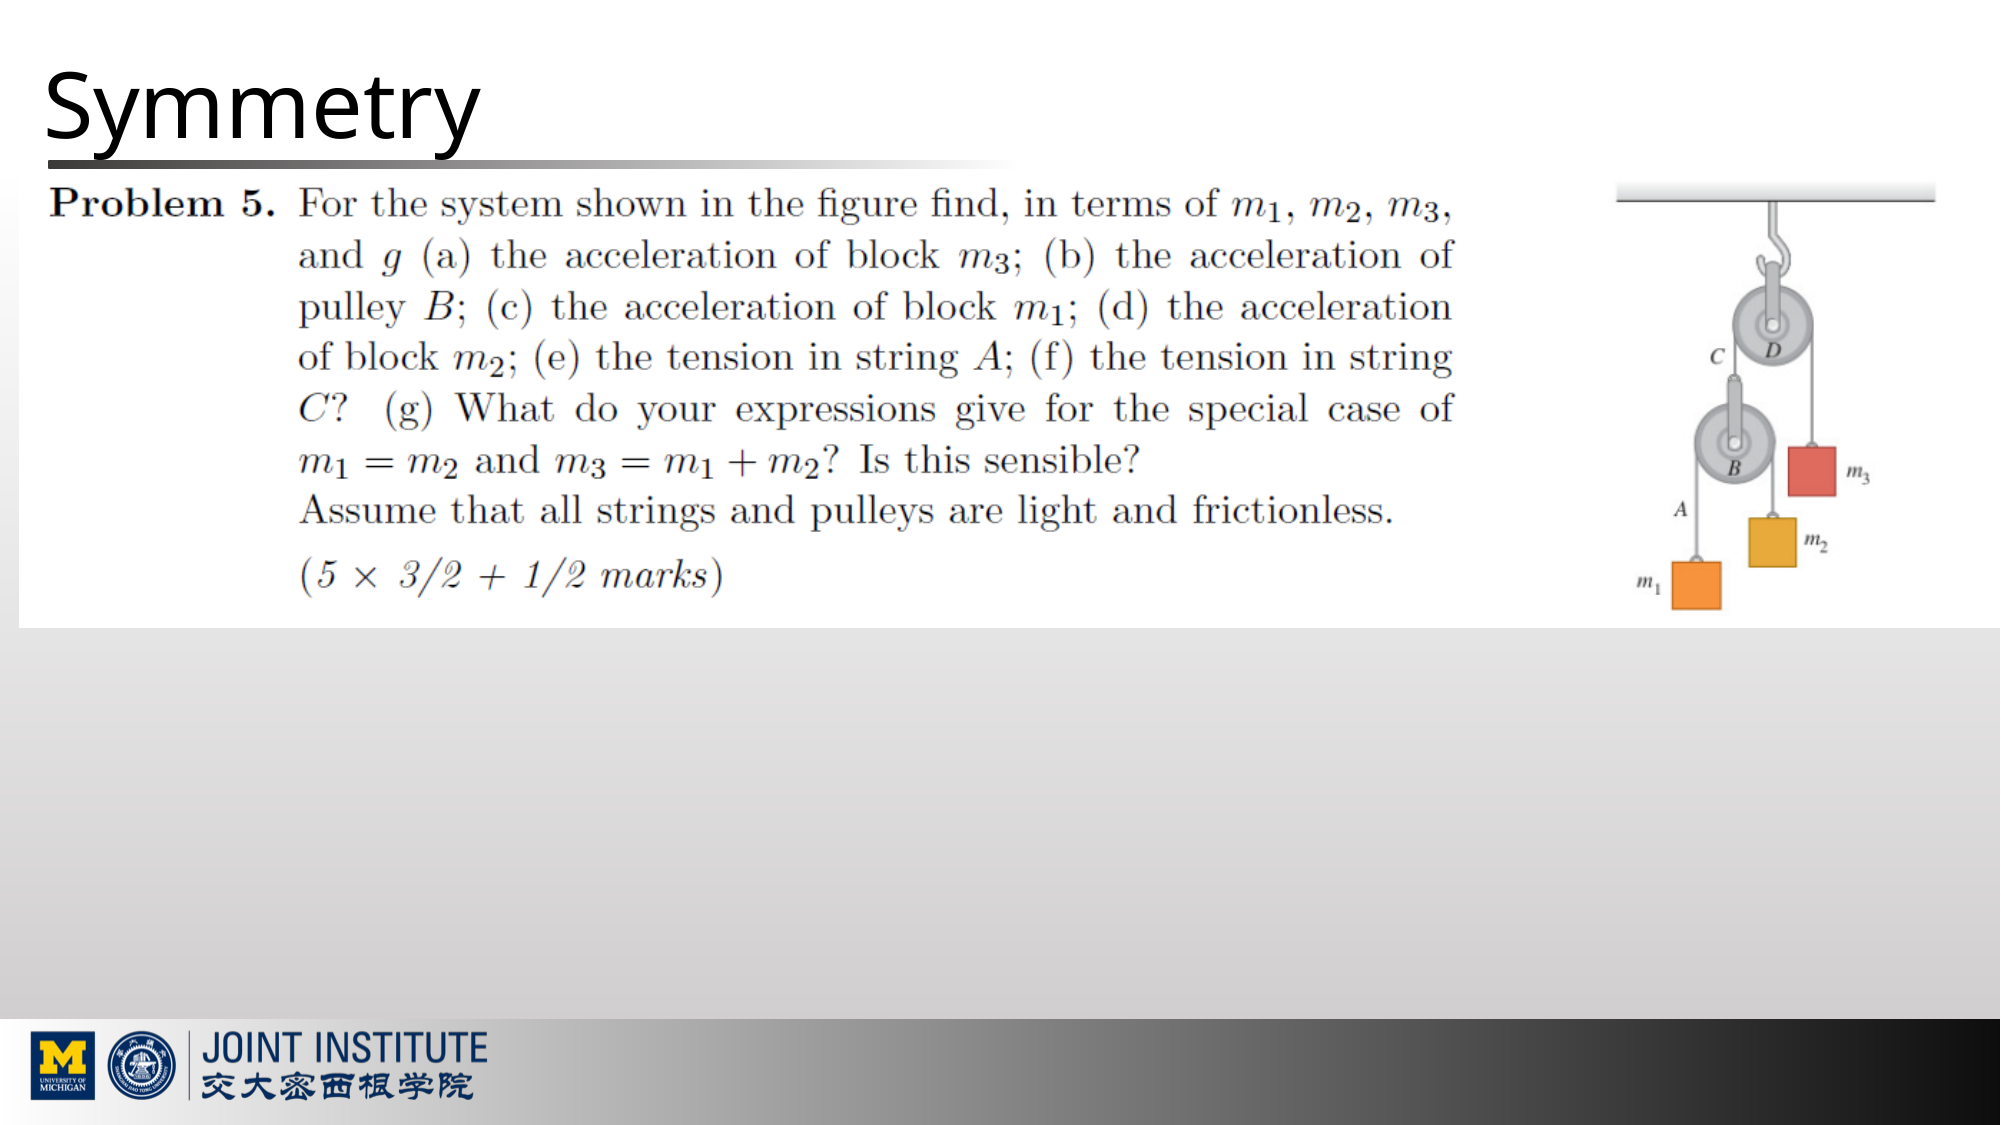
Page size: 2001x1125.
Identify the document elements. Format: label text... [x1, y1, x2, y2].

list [0, 990, 522, 1106]
text_box [0, 1020, 2000, 1125]
picture [15, 172, 2001, 645]
text_box [47, 160, 1020, 170]
title Symmetry [28, 0, 1754, 168]
text_box [0, 168, 2000, 1020]
